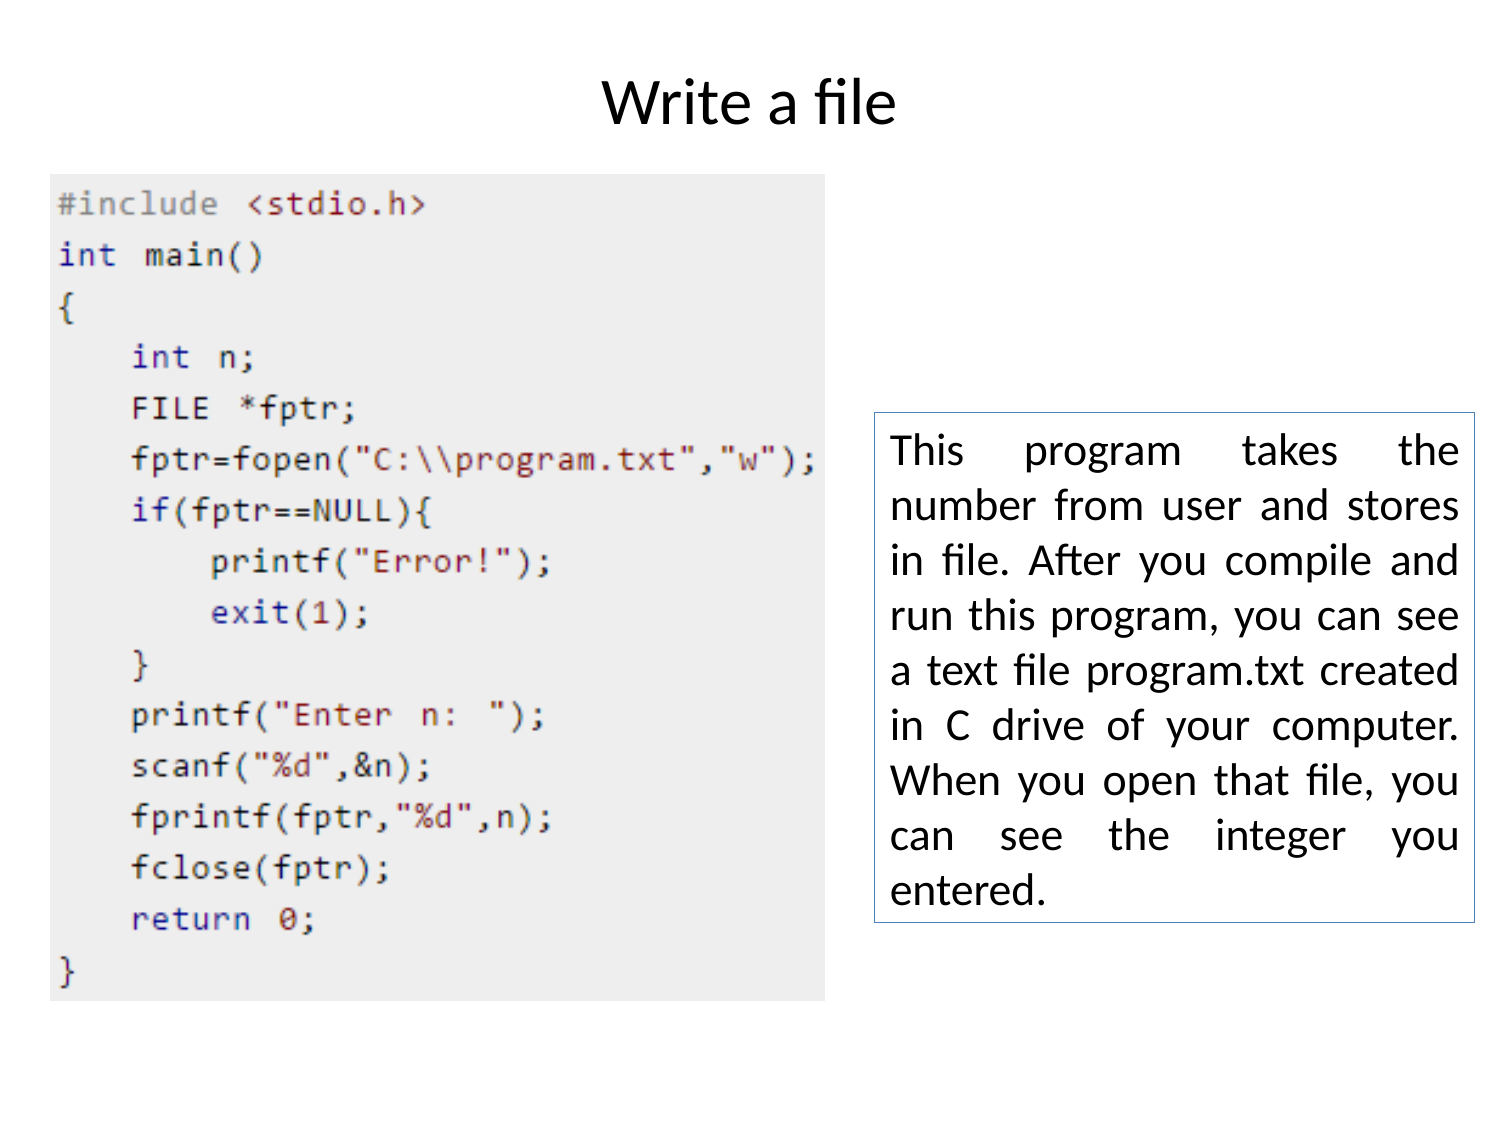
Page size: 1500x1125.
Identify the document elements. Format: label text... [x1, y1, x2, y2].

text_box This program takes the number from user and stores in file. After you compile and run this program, you can see a text file program.txt created in C drive of your computer. When you open that file, you can see the integer you entered. [874, 412, 1475, 923]
title Write a file [75, 45, 1425, 150]
picture [49, 174, 825, 1001]
